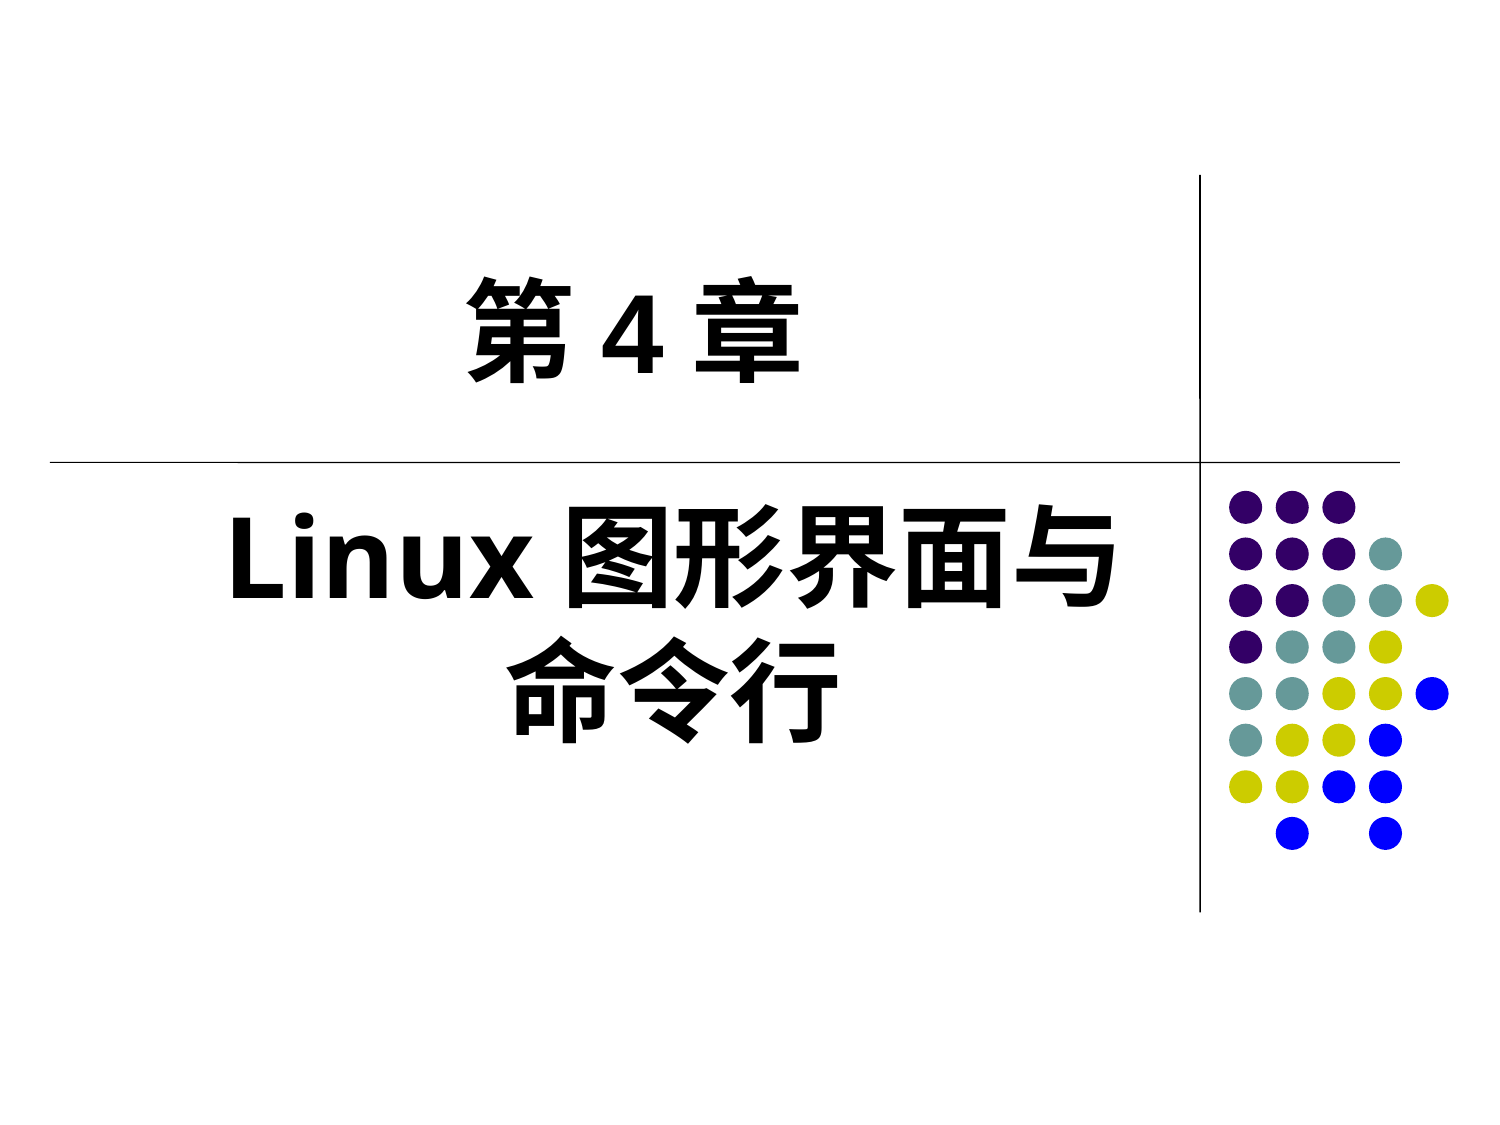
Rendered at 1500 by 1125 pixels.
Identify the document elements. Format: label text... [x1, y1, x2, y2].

subtitle Linux图形界面与命令行 [160, 478, 1187, 881]
title 第4章 [0, 235, 1105, 540]
